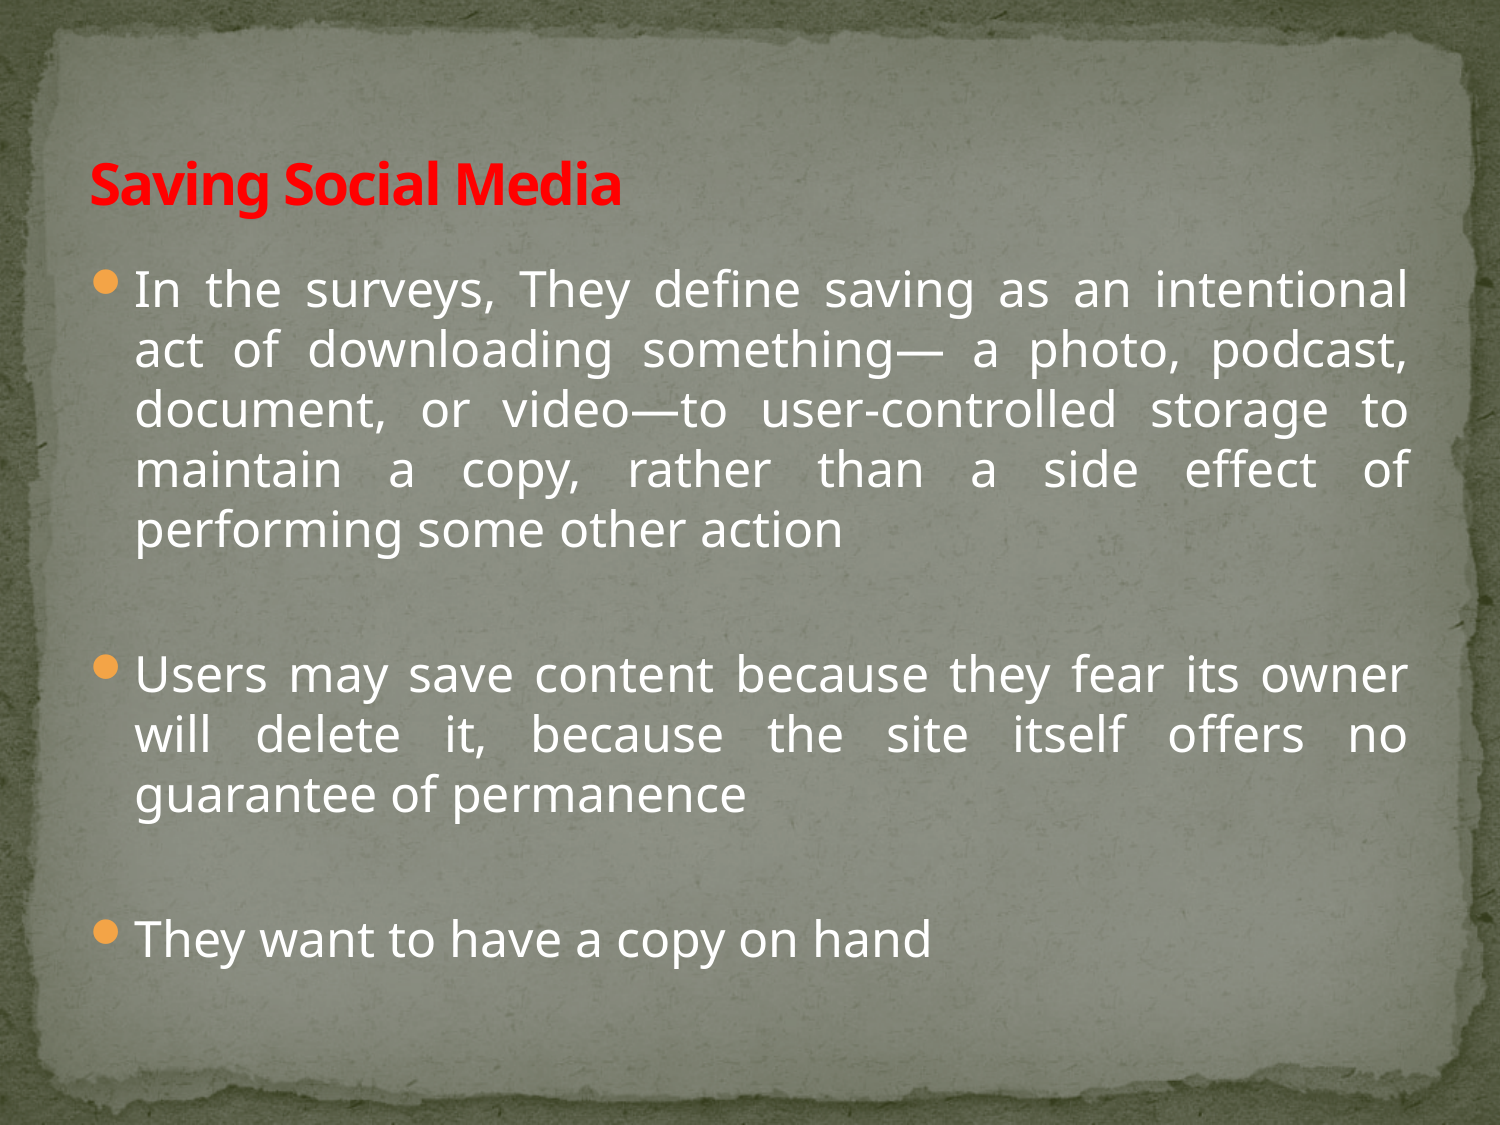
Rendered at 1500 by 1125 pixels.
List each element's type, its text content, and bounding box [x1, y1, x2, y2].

title Saving Social Media [74, 24, 1425, 225]
list In the surveys, They define saving as an intentional act of downloading something— a photo, podcast, document, or video—to user-controlled storage to maintain a copy, rather than a side effect of performing some other action Users may save content because they fear its owner will delete it, because the site itself offers no guarantee of permanence They want to have a copy on hand [75, 249, 1425, 1000]
